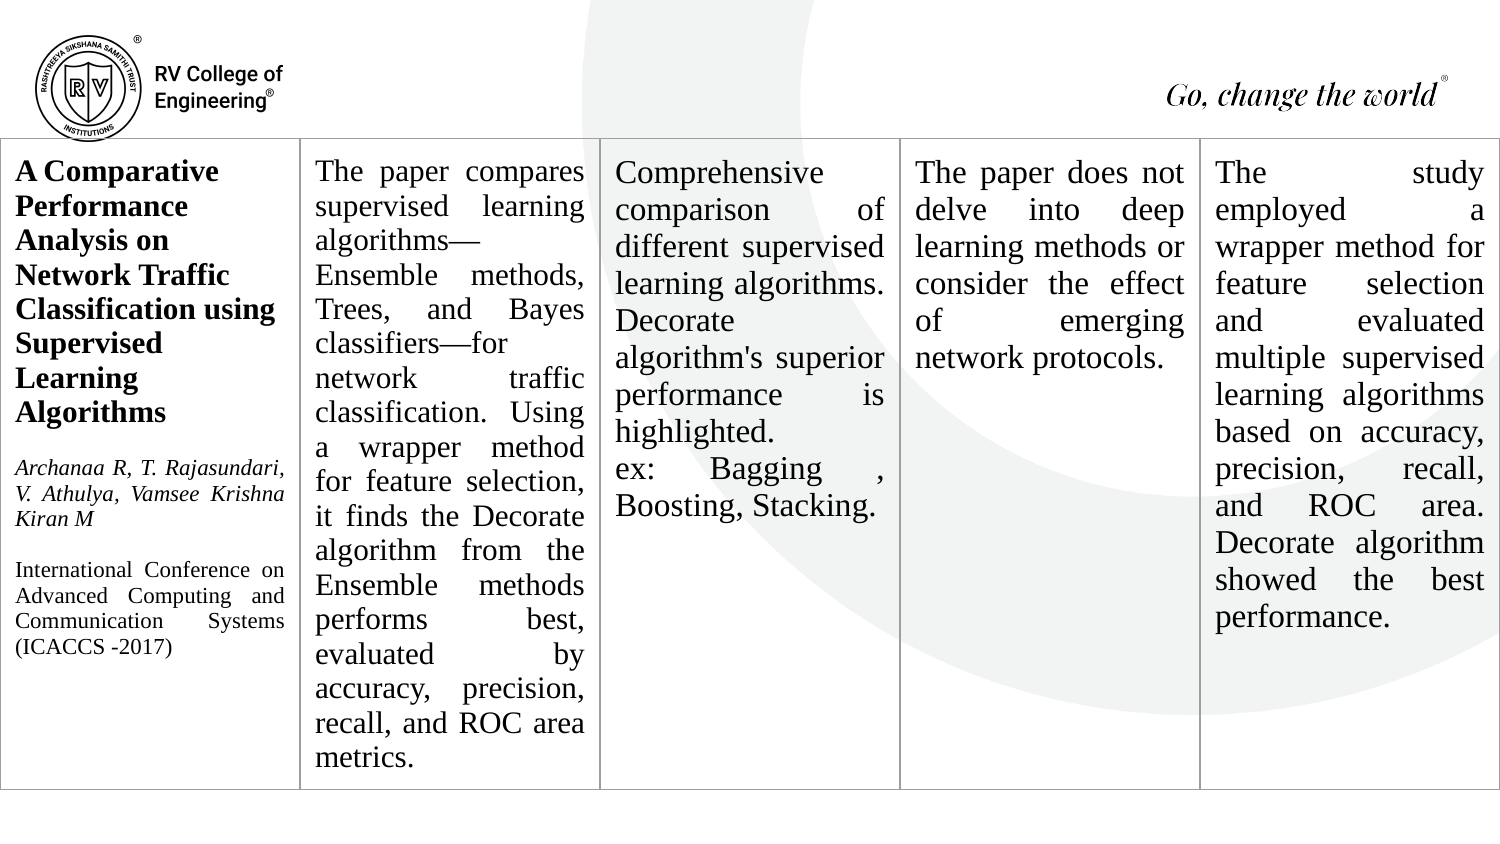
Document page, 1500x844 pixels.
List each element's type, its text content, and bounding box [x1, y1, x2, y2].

table_header Comprehensive comparison of different supervised learning algorithms. Decorate algorithm's superior performance is highlighted. ex: Bagging , Boosting, Stacking. [601, 139, 899, 789]
table_header The paper does not delve into deep learning methods or consider the effect of emerging network protocols. [901, 139, 1199, 789]
table_header A Comparative Performance Analysis on Network Traffic Classification using Supervised Learning Algorithms Archanaa R, T. Rajasundari, V. Athulya, Vamsee Krishna Kiran M International Conference on Advanced Computing and Communication Systems (ICACCS -2017) [1, 139, 299, 789]
table_header The paper compares supervised learning algorithms—Ensemble methods, Trees, and Bayes classifiers—for network traffic classification. Using a wrapper method for feature selection, it finds the Decorate algorithm from the Ensemble methods performs best, evaluated by accuracy, precision, recall, and ROC area metrics. [301, 139, 599, 789]
picture [0, 790, 1500, 844]
table_header The study employed a wrapper method for feature selection and evaluated multiple supervised learning algorithms based on accuracy, precision, recall, and ROC area. Decorate algorithm showed the best performance. [1201, 139, 1499, 789]
picture [0, 0, 1500, 138]
